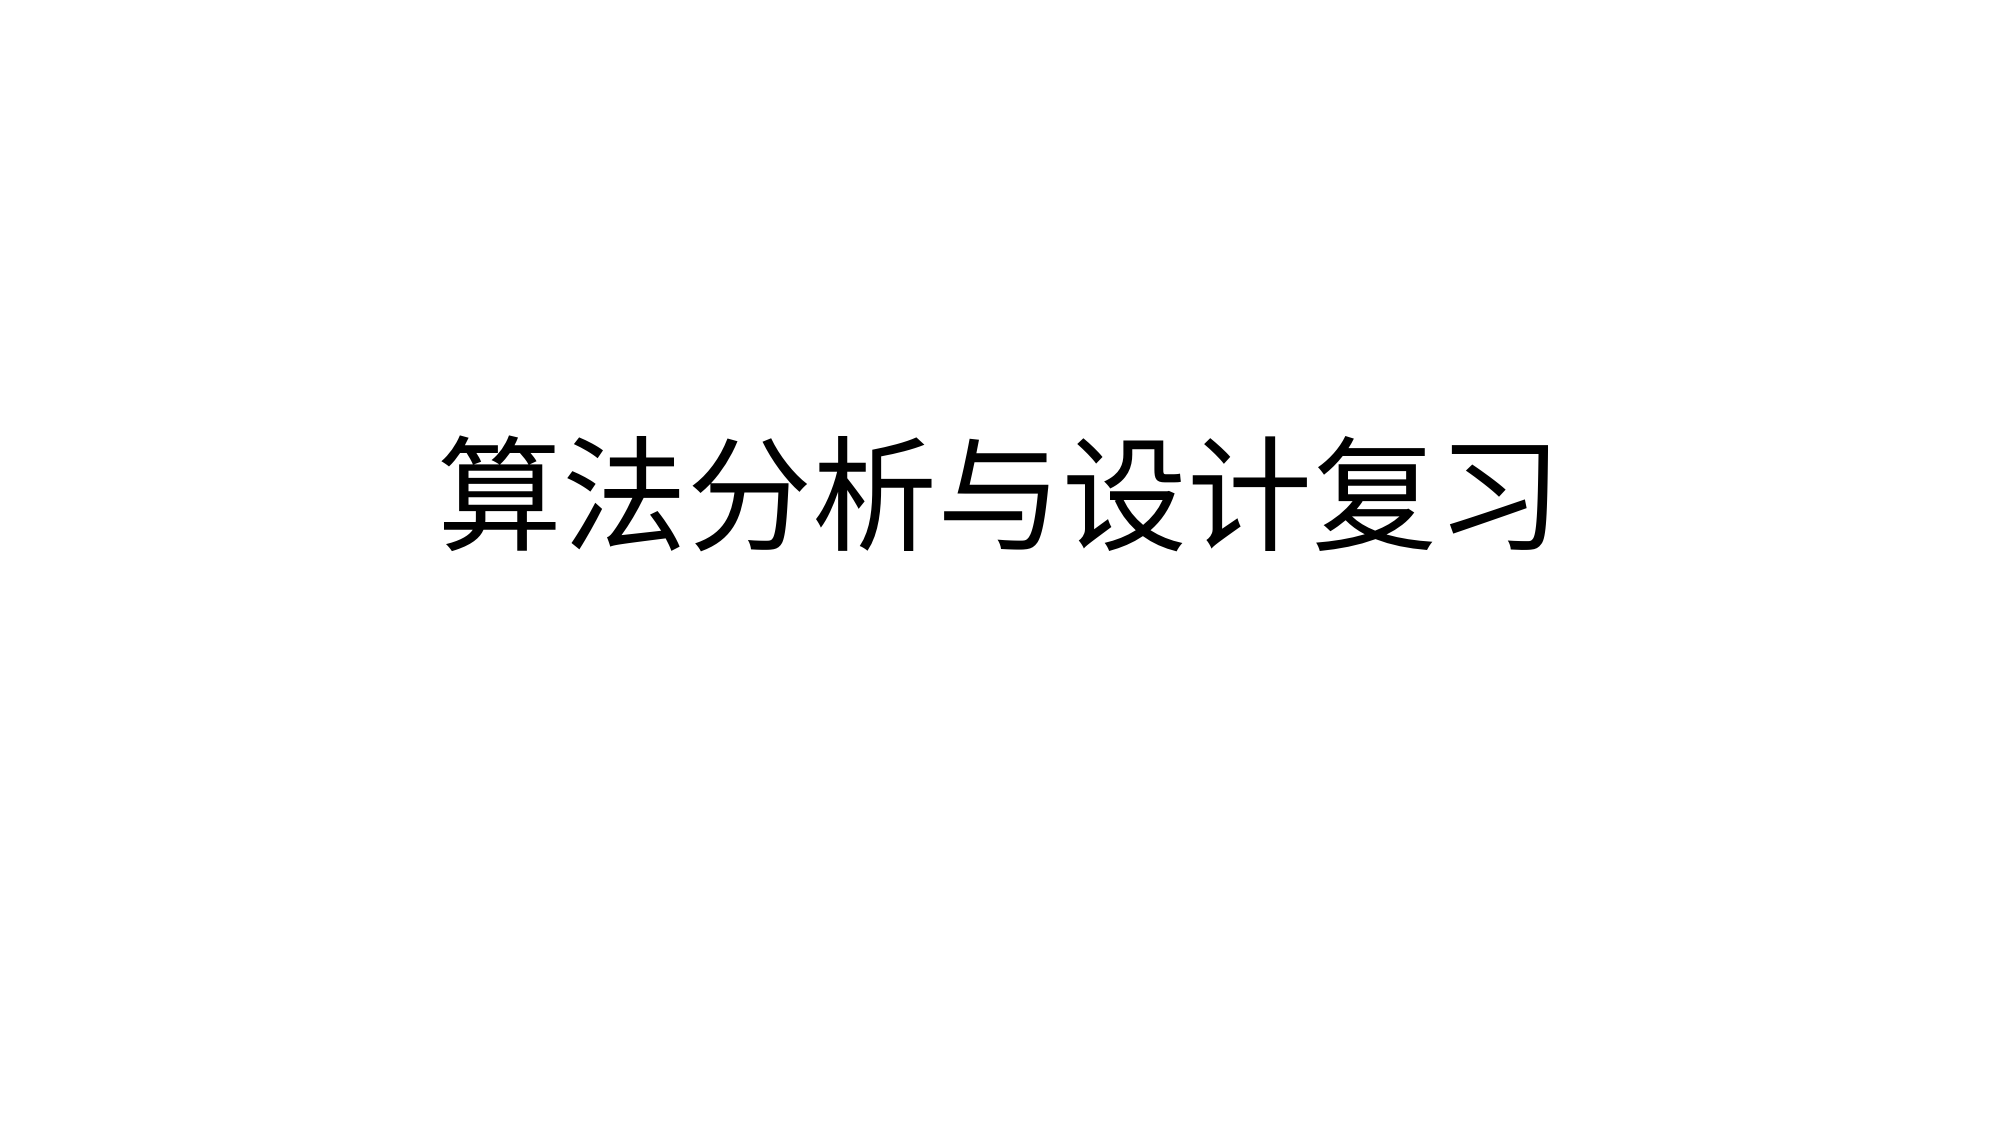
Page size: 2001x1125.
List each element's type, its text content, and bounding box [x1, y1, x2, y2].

title 算法分析与设计复习 [249, 184, 1750, 576]
